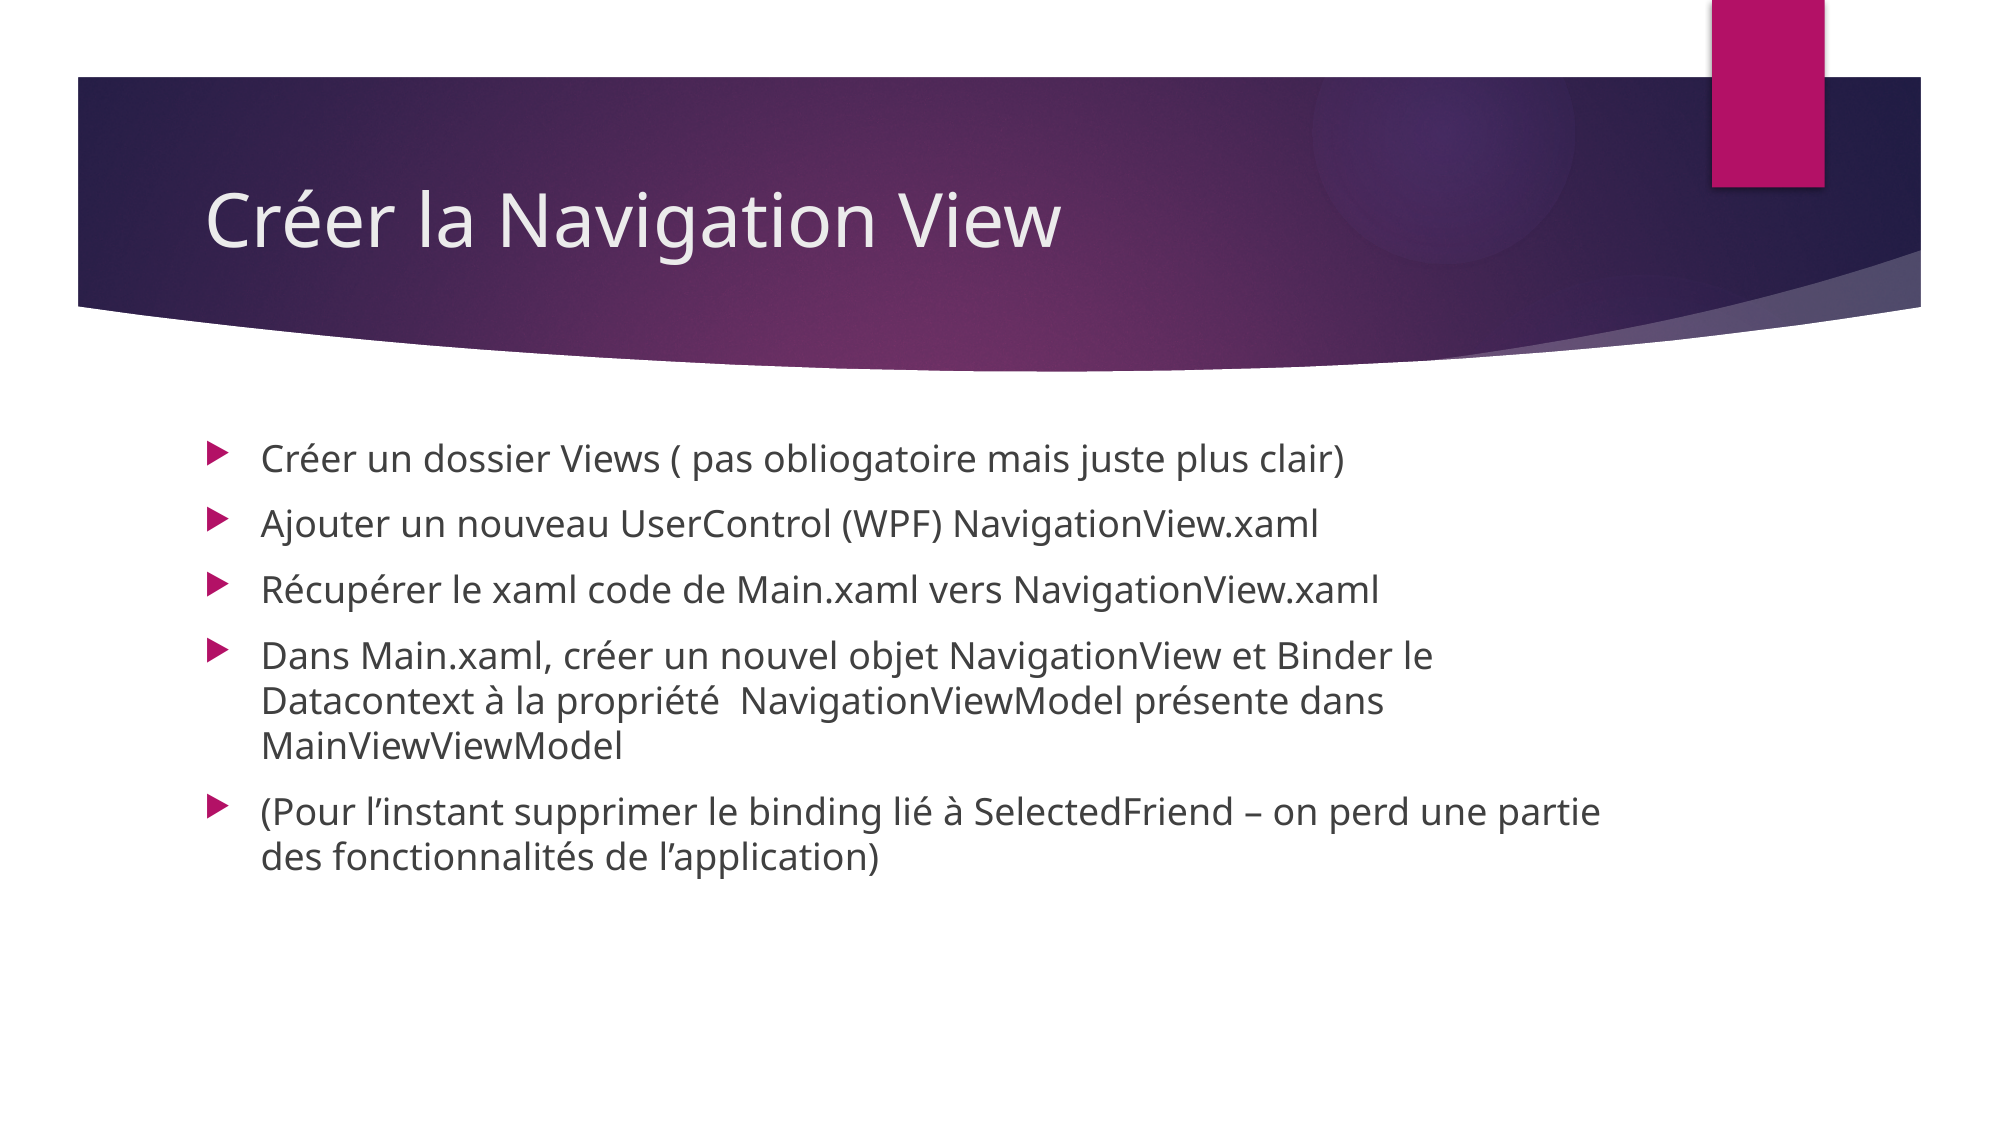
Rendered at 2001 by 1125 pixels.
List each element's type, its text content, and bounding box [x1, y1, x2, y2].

list Créer un dossier Views ( pas obliogatoire mais juste plus clair) Ajouter un nouveau UserControl (WPF) NavigationView.xaml Récupérer le xaml code de Main.xaml vers NavigationView.xaml Dans Main.xaml, créer un nouvel objet NavigationView et Binder le Datacontext à la propriété NavigationViewModel présente dans MainViewViewModel (Pour l’instant supprimer le binding lié à SelectedFriend – on perd une partie des fonctionnalités de l’application) [189, 427, 1638, 988]
title Créer la Navigation View [189, 159, 1627, 276]
